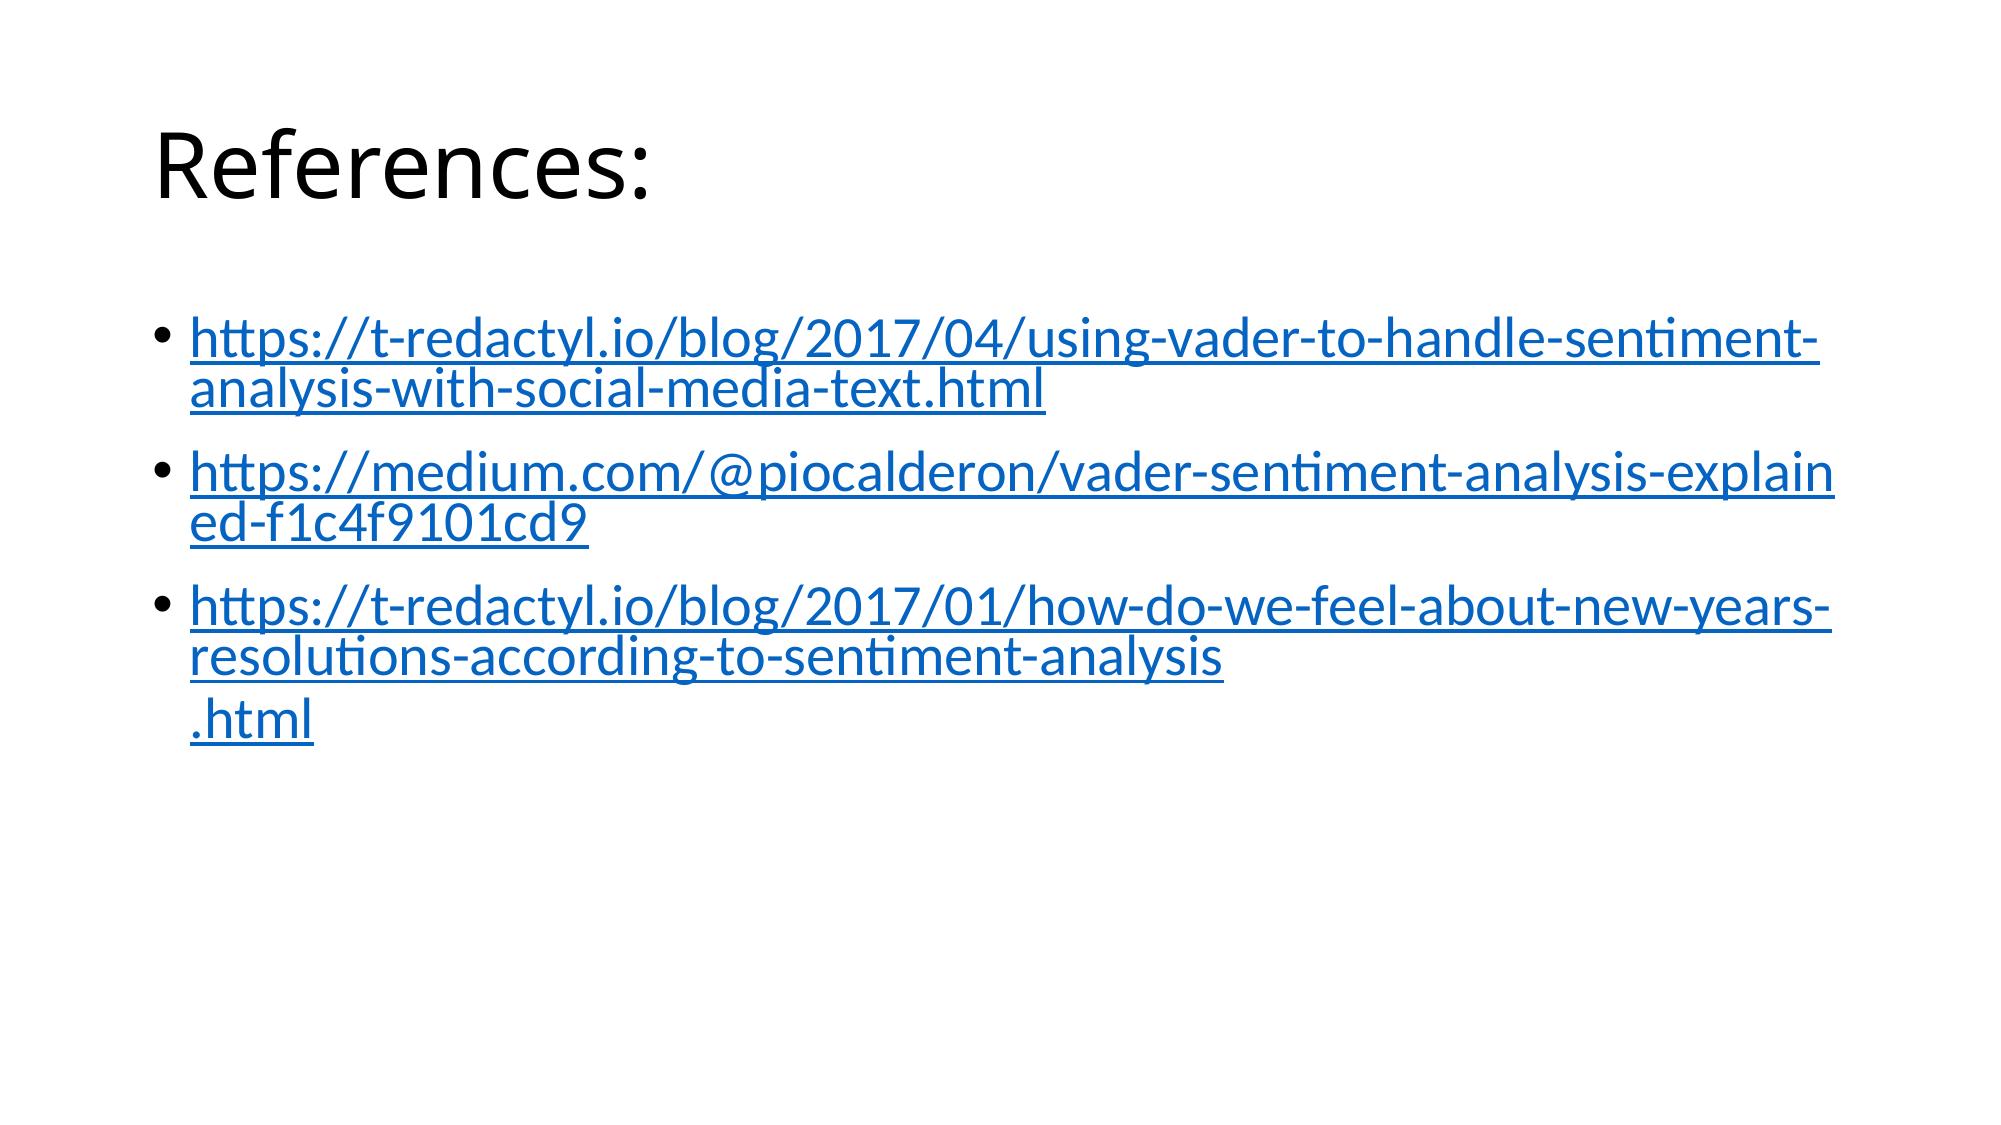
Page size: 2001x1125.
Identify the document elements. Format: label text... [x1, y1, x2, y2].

list https://t-redactyl.io/blog/2017/04/using-vader-to-handle-sentiment-analysis-with-social-media-text.html https://medium.com/@piocalderon/vader-sentiment-analysis-explained-f1c4f9101cd9 https://t-redactyl.io/blog/2017/01/how-do-we-feel-about-new-years-resolutions-according-to-sentiment-analysis.html [137, 299, 1863, 1014]
title References: [137, 59, 1863, 278]
